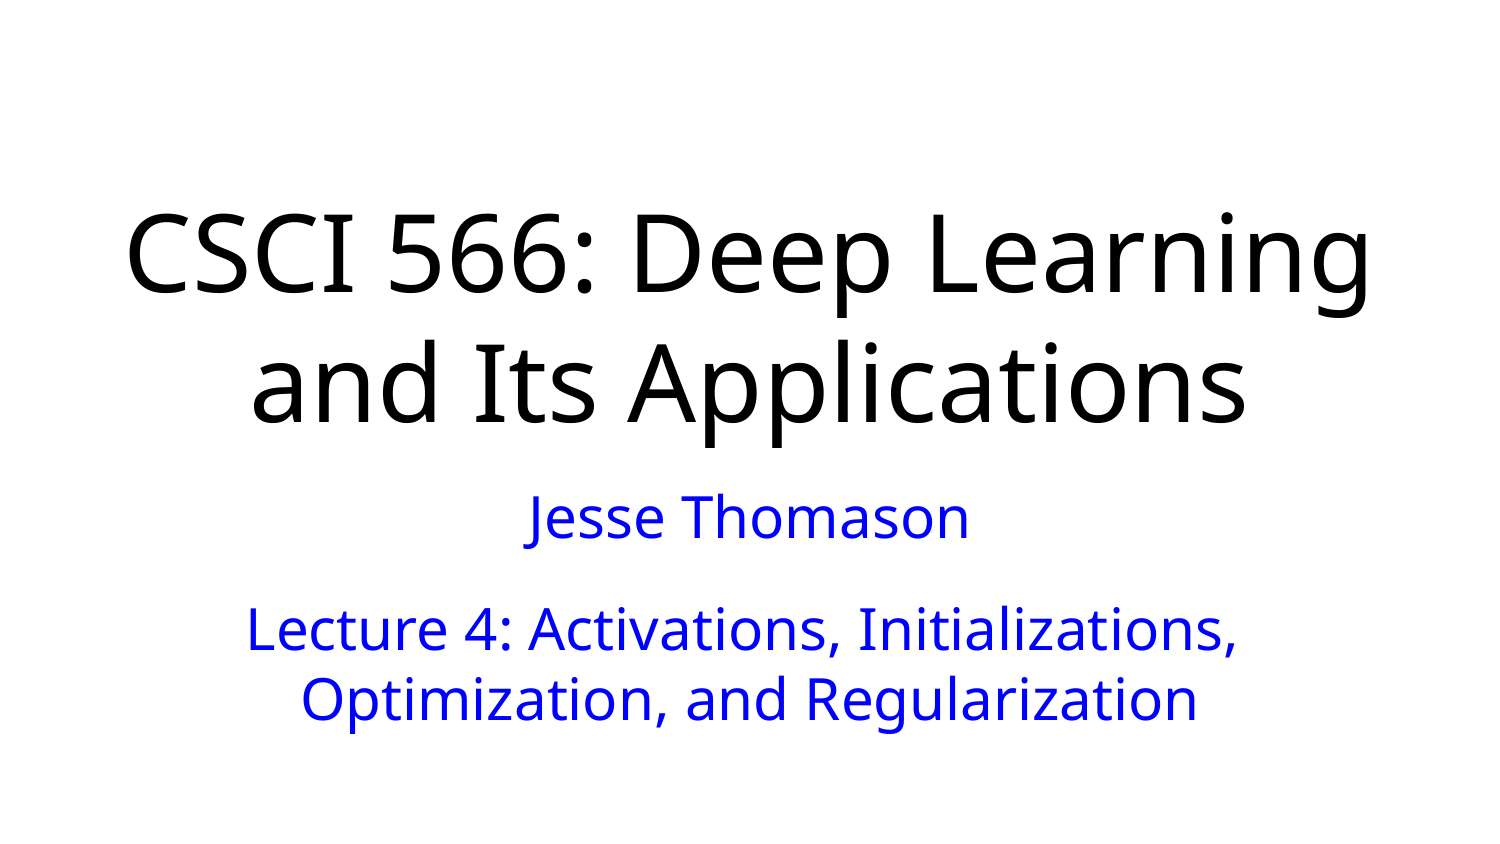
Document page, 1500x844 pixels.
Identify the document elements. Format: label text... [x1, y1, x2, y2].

subtitle Jesse Thomason [51, 464, 1449, 577]
subtitle Lecture 4: Activations, Initializations, Optimization, and Regularization [51, 577, 1449, 760]
title CSCI 566: Deep Learning and Its Applications [51, 122, 1449, 459]
